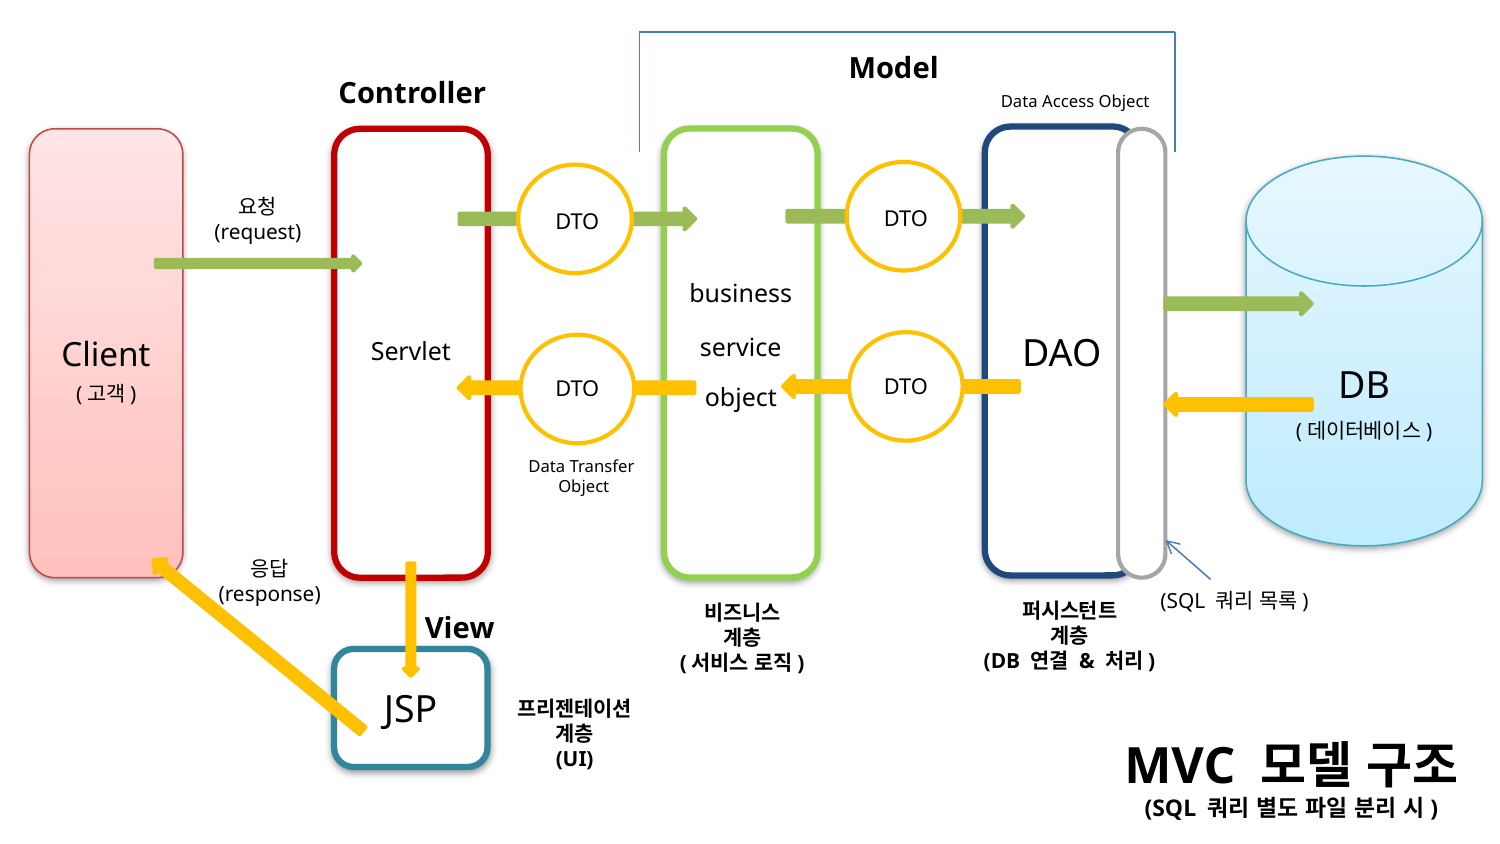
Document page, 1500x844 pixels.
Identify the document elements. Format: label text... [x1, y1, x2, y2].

text_box Data Transfer Object [513, 448, 654, 504]
text_box [516, 162, 634, 276]
text_box DTO [868, 197, 943, 239]
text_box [1165, 539, 1211, 580]
text_box [153, 254, 363, 273]
text_box [634, 206, 698, 232]
text_box [846, 330, 965, 443]
text_box DTO [540, 367, 615, 409]
text_box Servlet [353, 328, 469, 373]
text_box object [673, 373, 808, 419]
text_box [660, 394, 821, 581]
text_box Controller [323, 66, 502, 117]
text_box [151, 557, 203, 610]
text_box [660, 125, 821, 380]
text_box [1116, 126, 1168, 580]
text_box [636, 380, 697, 396]
text_box [781, 374, 847, 399]
text_box 프리젠테이션 계층 (UI) [502, 687, 647, 778]
text_box MVC 모델 구조 (SQL 쿼리 별도 파일 분리 시) [1109, 725, 1474, 844]
text_box DTO [868, 364, 943, 406]
text_box [331, 125, 491, 581]
text_box (SQL 쿼리 목록) [1145, 580, 1324, 621]
text_box View [417, 601, 510, 652]
text_box [965, 379, 1021, 394]
text_box [844, 159, 963, 273]
text_box business [673, 270, 808, 316]
text_box [401, 561, 420, 678]
text_box DB [1245, 155, 1484, 547]
text_box 퍼시스턴트 계층 (DB 연결 & 처리) [969, 590, 1170, 680]
text_box (고객) [61, 373, 152, 414]
text_box [1163, 391, 1314, 417]
text_box (데이터베이스) [1281, 410, 1448, 451]
text_box [1163, 291, 1314, 317]
text_box DAO [981, 123, 1130, 579]
text_box [207, 613, 368, 737]
text_box JSP [330, 645, 491, 771]
text_box Model [833, 42, 954, 92]
text_box 응답 (response) [203, 547, 336, 613]
text_box service [683, 324, 798, 370]
text_box Data Access Object [986, 83, 1165, 119]
text_box [456, 375, 519, 401]
text_box 비즈니스 계층 (서비스 로직) [664, 592, 820, 682]
text_box [457, 211, 516, 227]
text_box 요청 (request) [199, 186, 317, 251]
text_box [962, 203, 1026, 229]
text_box [785, 208, 845, 224]
text_box [518, 332, 637, 446]
text_box DTO [540, 200, 615, 241]
text_box Client [28, 128, 184, 579]
